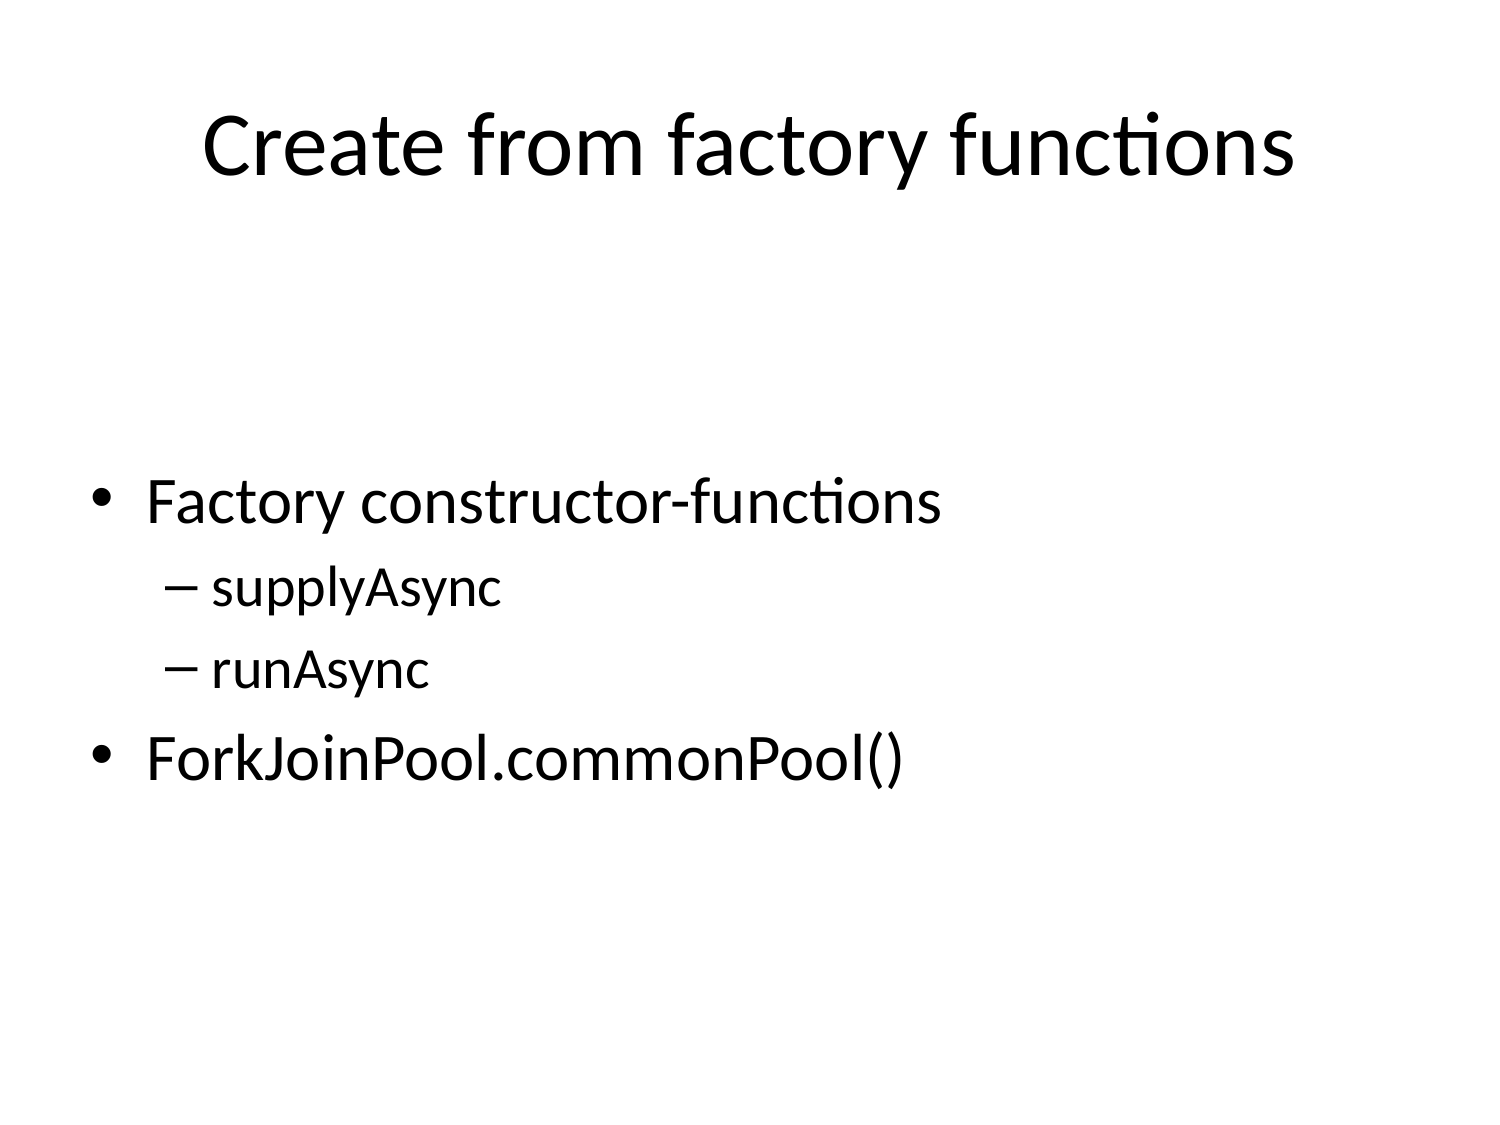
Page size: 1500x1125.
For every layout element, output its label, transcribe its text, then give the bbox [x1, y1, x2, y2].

list Factory constructor-functions supplyAsync runAsync ForkJoinPool.commonPool() [75, 262, 1425, 1005]
title Create from factory functions [75, 45, 1425, 233]
